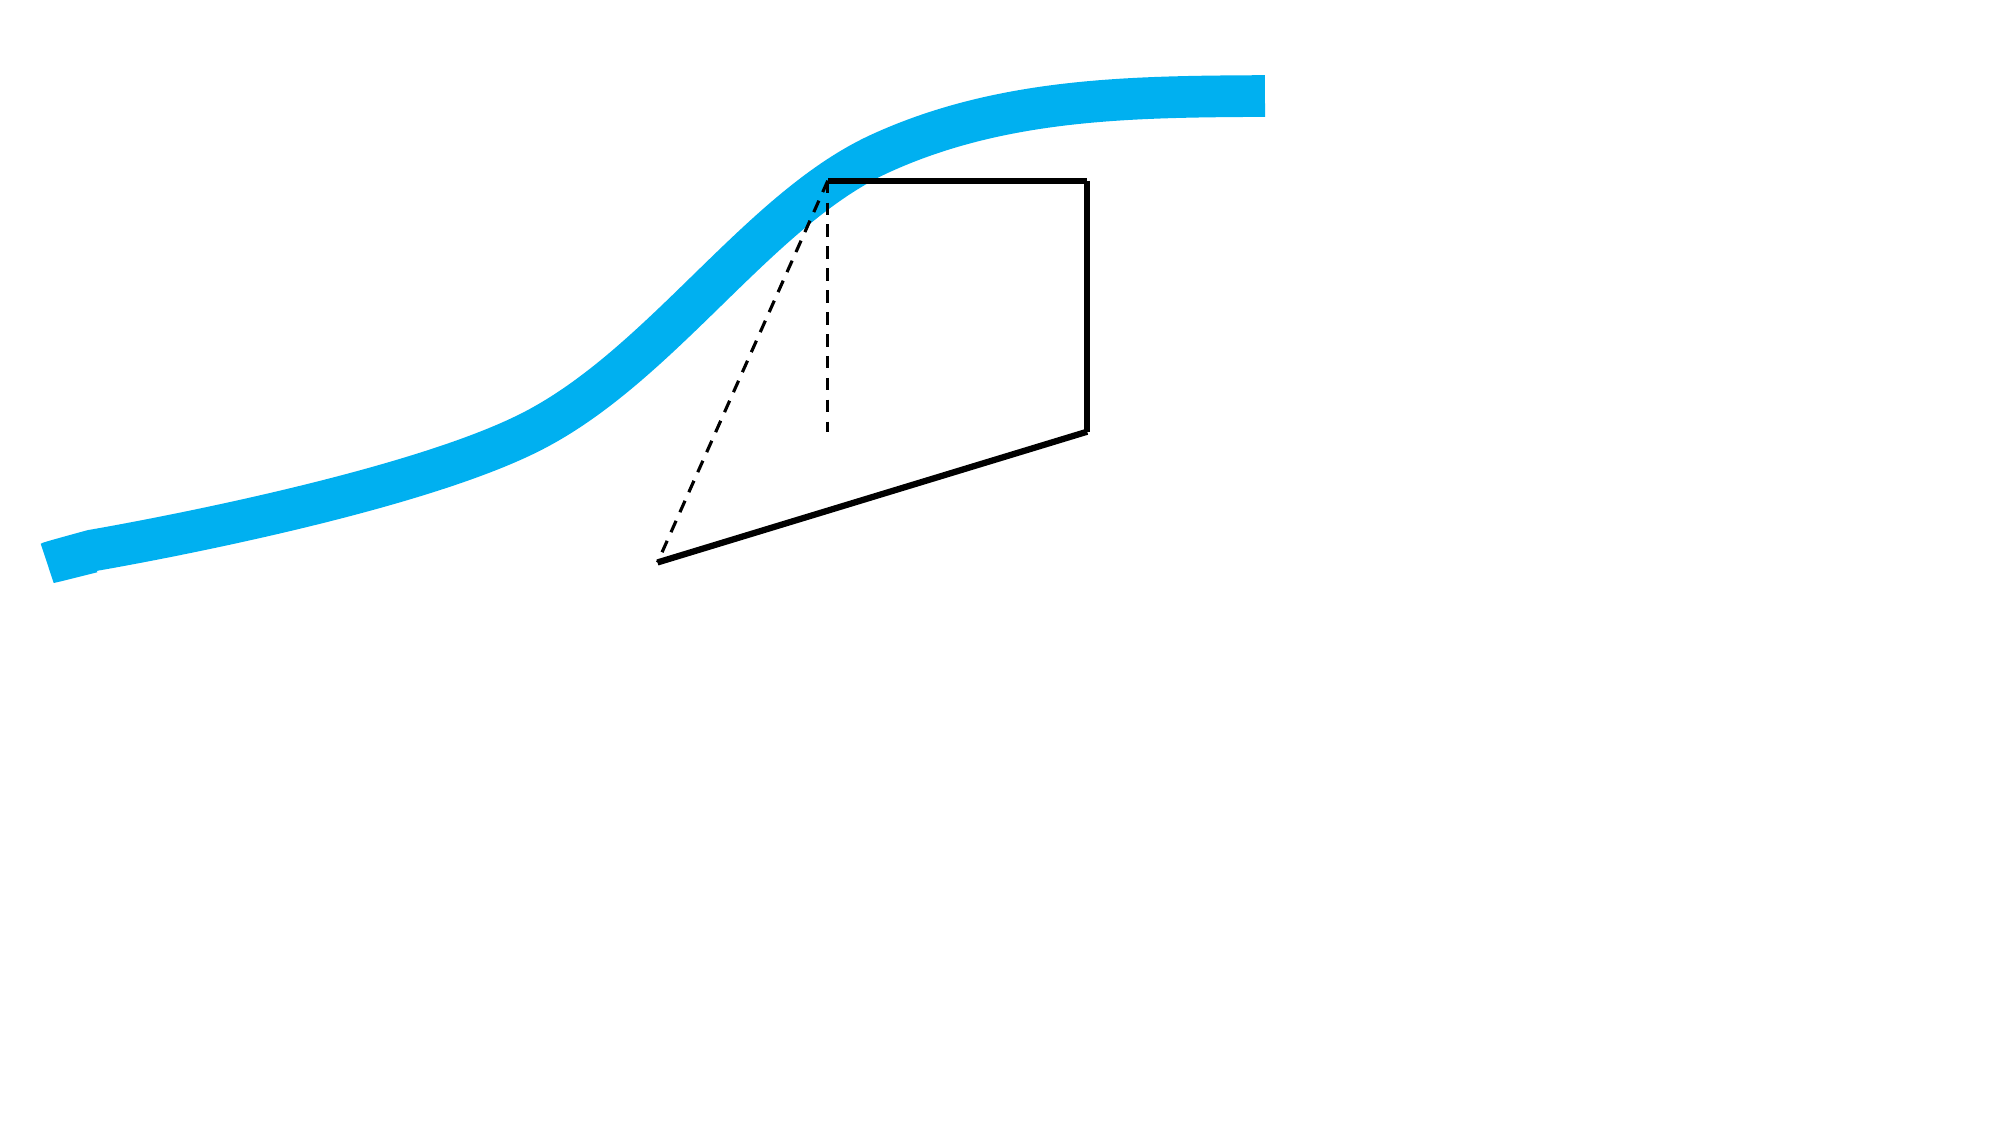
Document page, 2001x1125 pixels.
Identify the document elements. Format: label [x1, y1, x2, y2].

text_box [828, 184, 1039, 266]
text_box [49, 381, 532, 564]
text_box [834, 94, 1265, 178]
text_box [530, 180, 828, 433]
